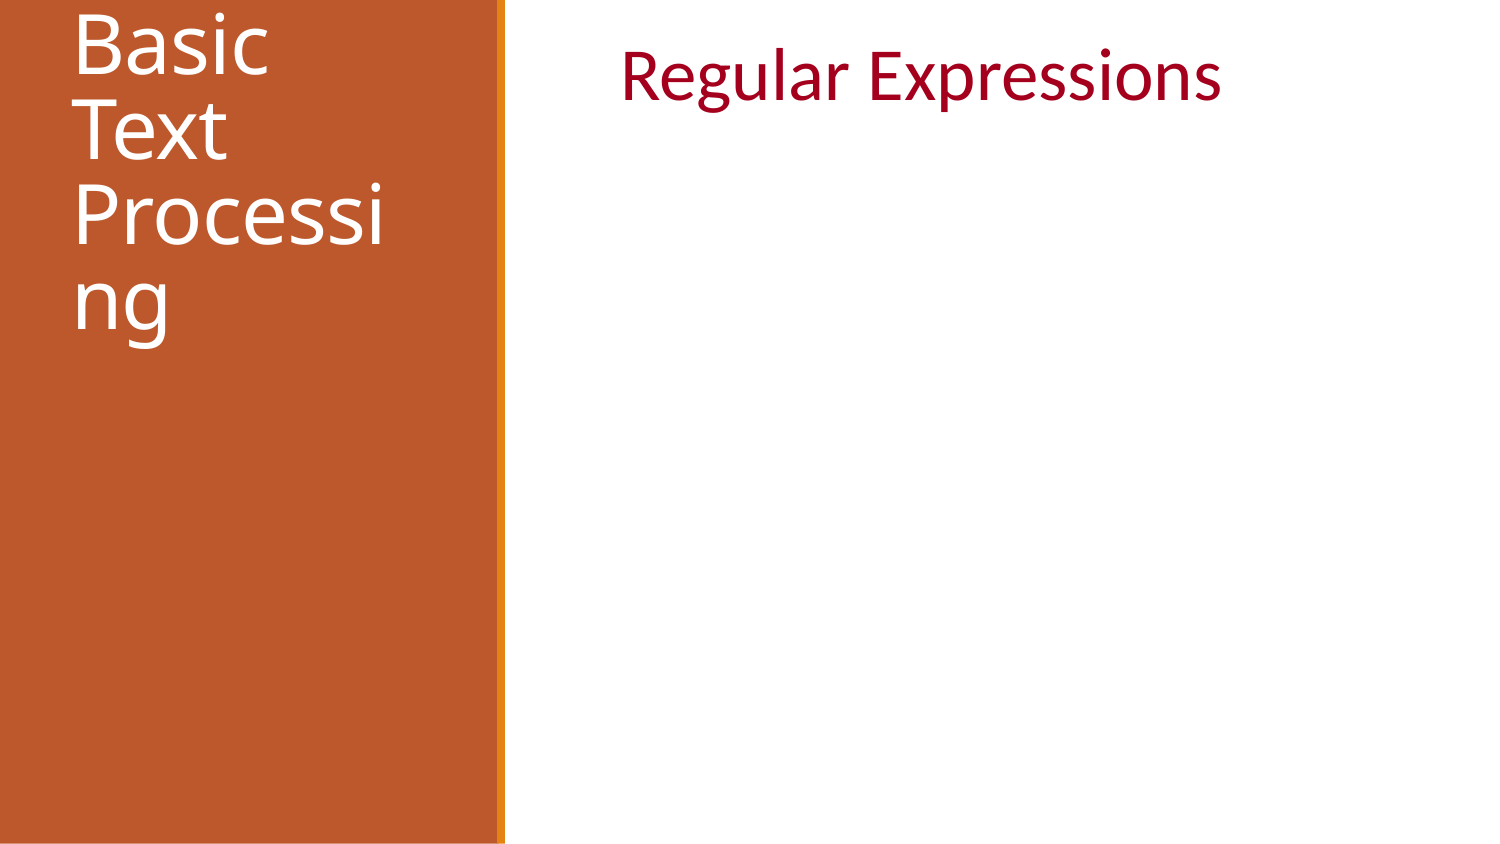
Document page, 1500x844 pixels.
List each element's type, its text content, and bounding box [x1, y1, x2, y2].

title Basic Text Processing [56, 73, 451, 355]
list Regular Expressions [620, 27, 1442, 135]
